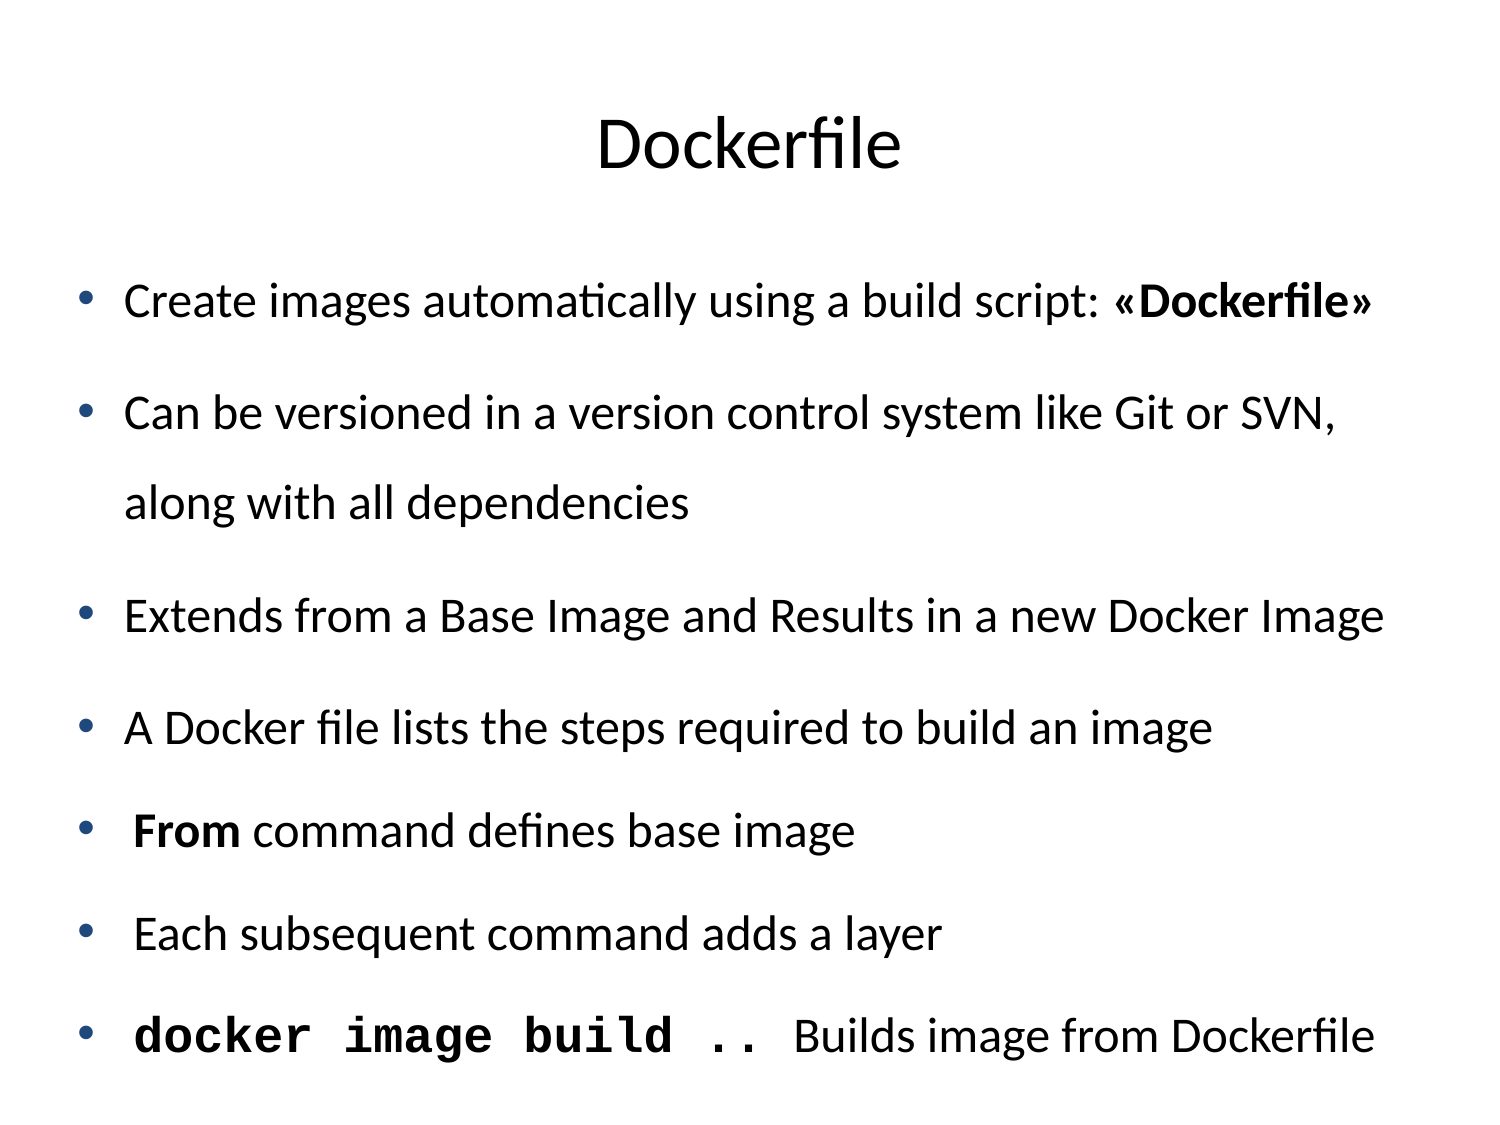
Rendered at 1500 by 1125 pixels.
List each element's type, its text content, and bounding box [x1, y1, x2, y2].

title Dockerfile [75, 45, 1425, 230]
text_box Create images automatically using a build script: «Dockerfile» Can be versioned in a version control system like Git or SVN, along with all dependencies Extends from a Base Image and Results in a new Docker Image A Docker file lists the steps required to build an image From command defines base image Each subsequent command adds a layer docker image build .. Builds image from Dockerfile [62, 230, 1431, 1125]
